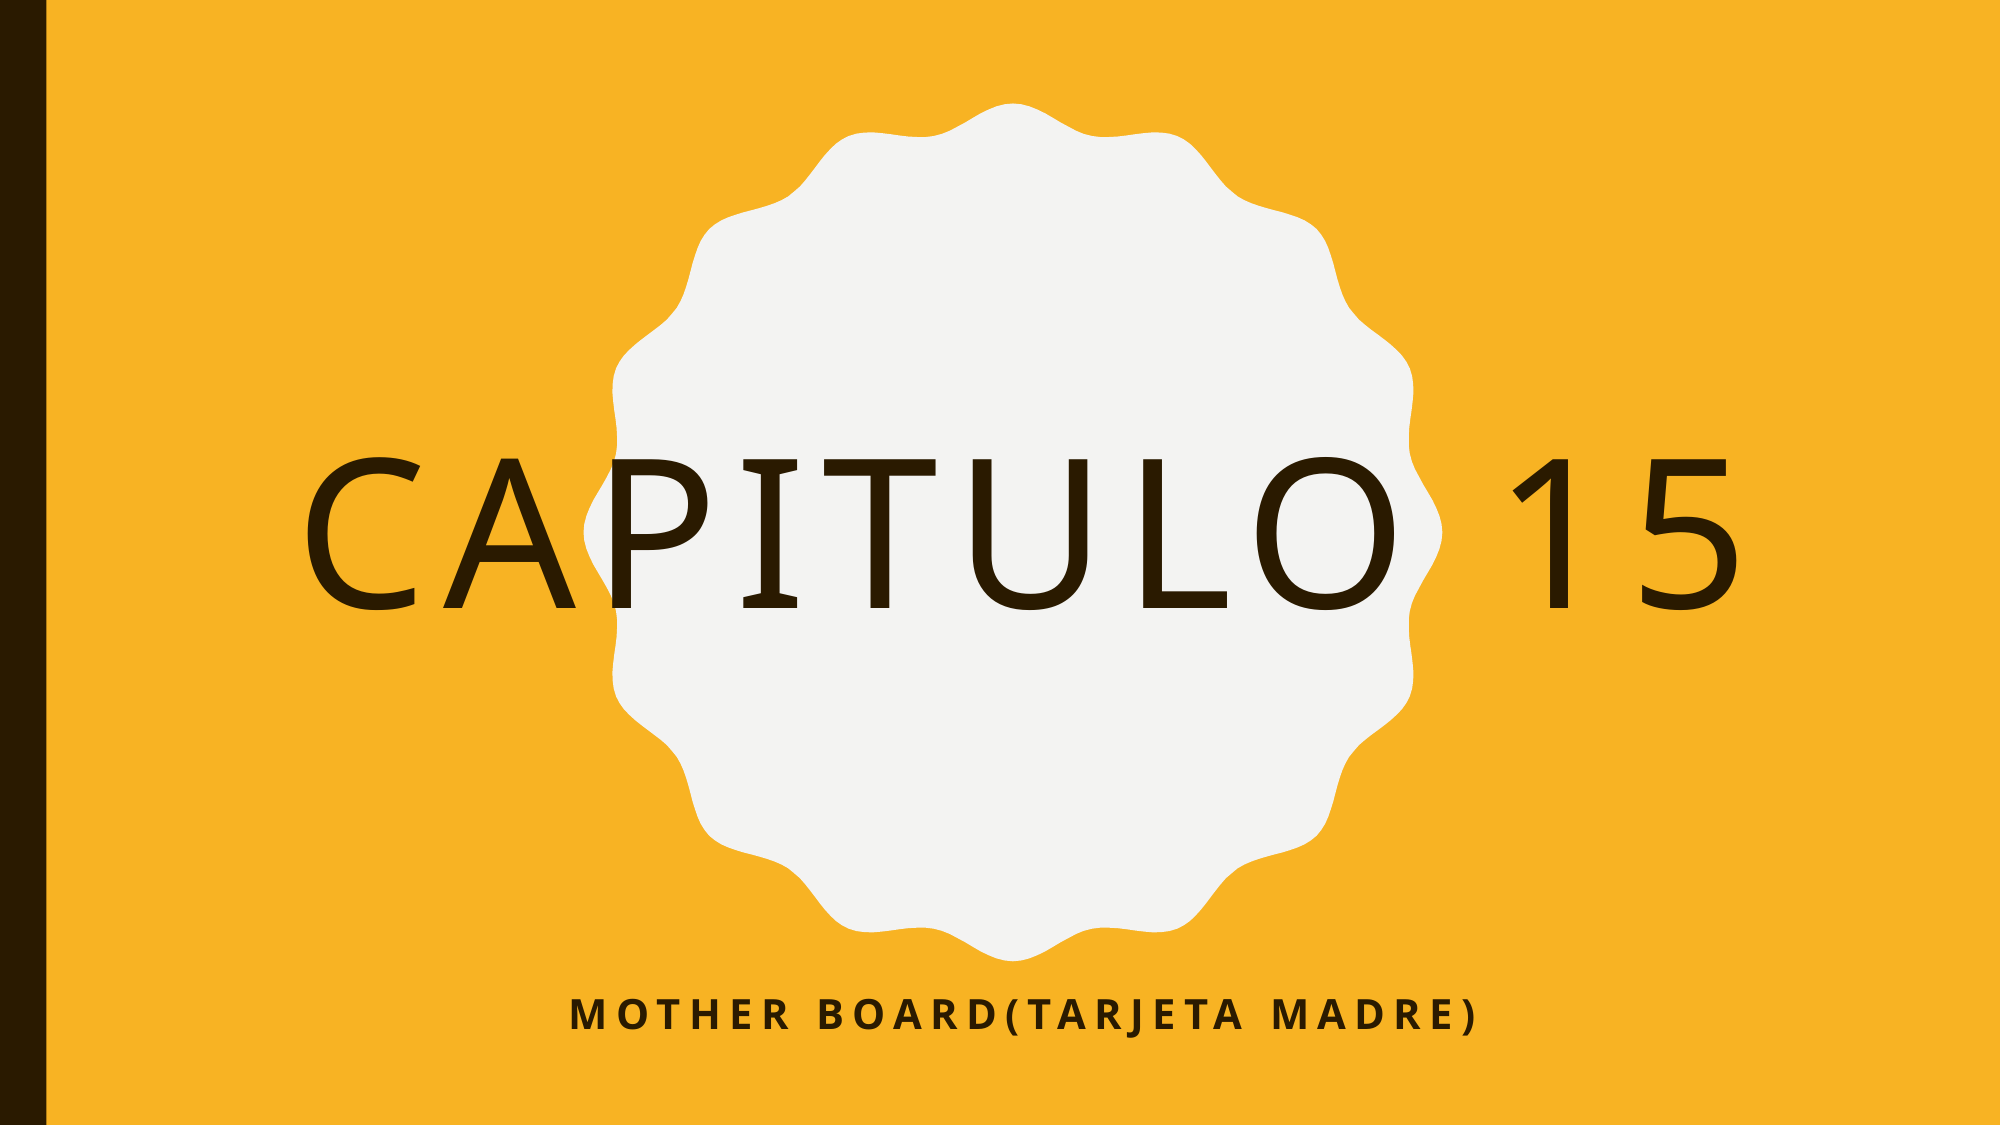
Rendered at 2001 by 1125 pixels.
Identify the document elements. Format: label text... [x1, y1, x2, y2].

title Capitulo 15 [176, 180, 1870, 902]
subtitle Mother board(tarjeta madre) [45, 980, 2000, 1103]
